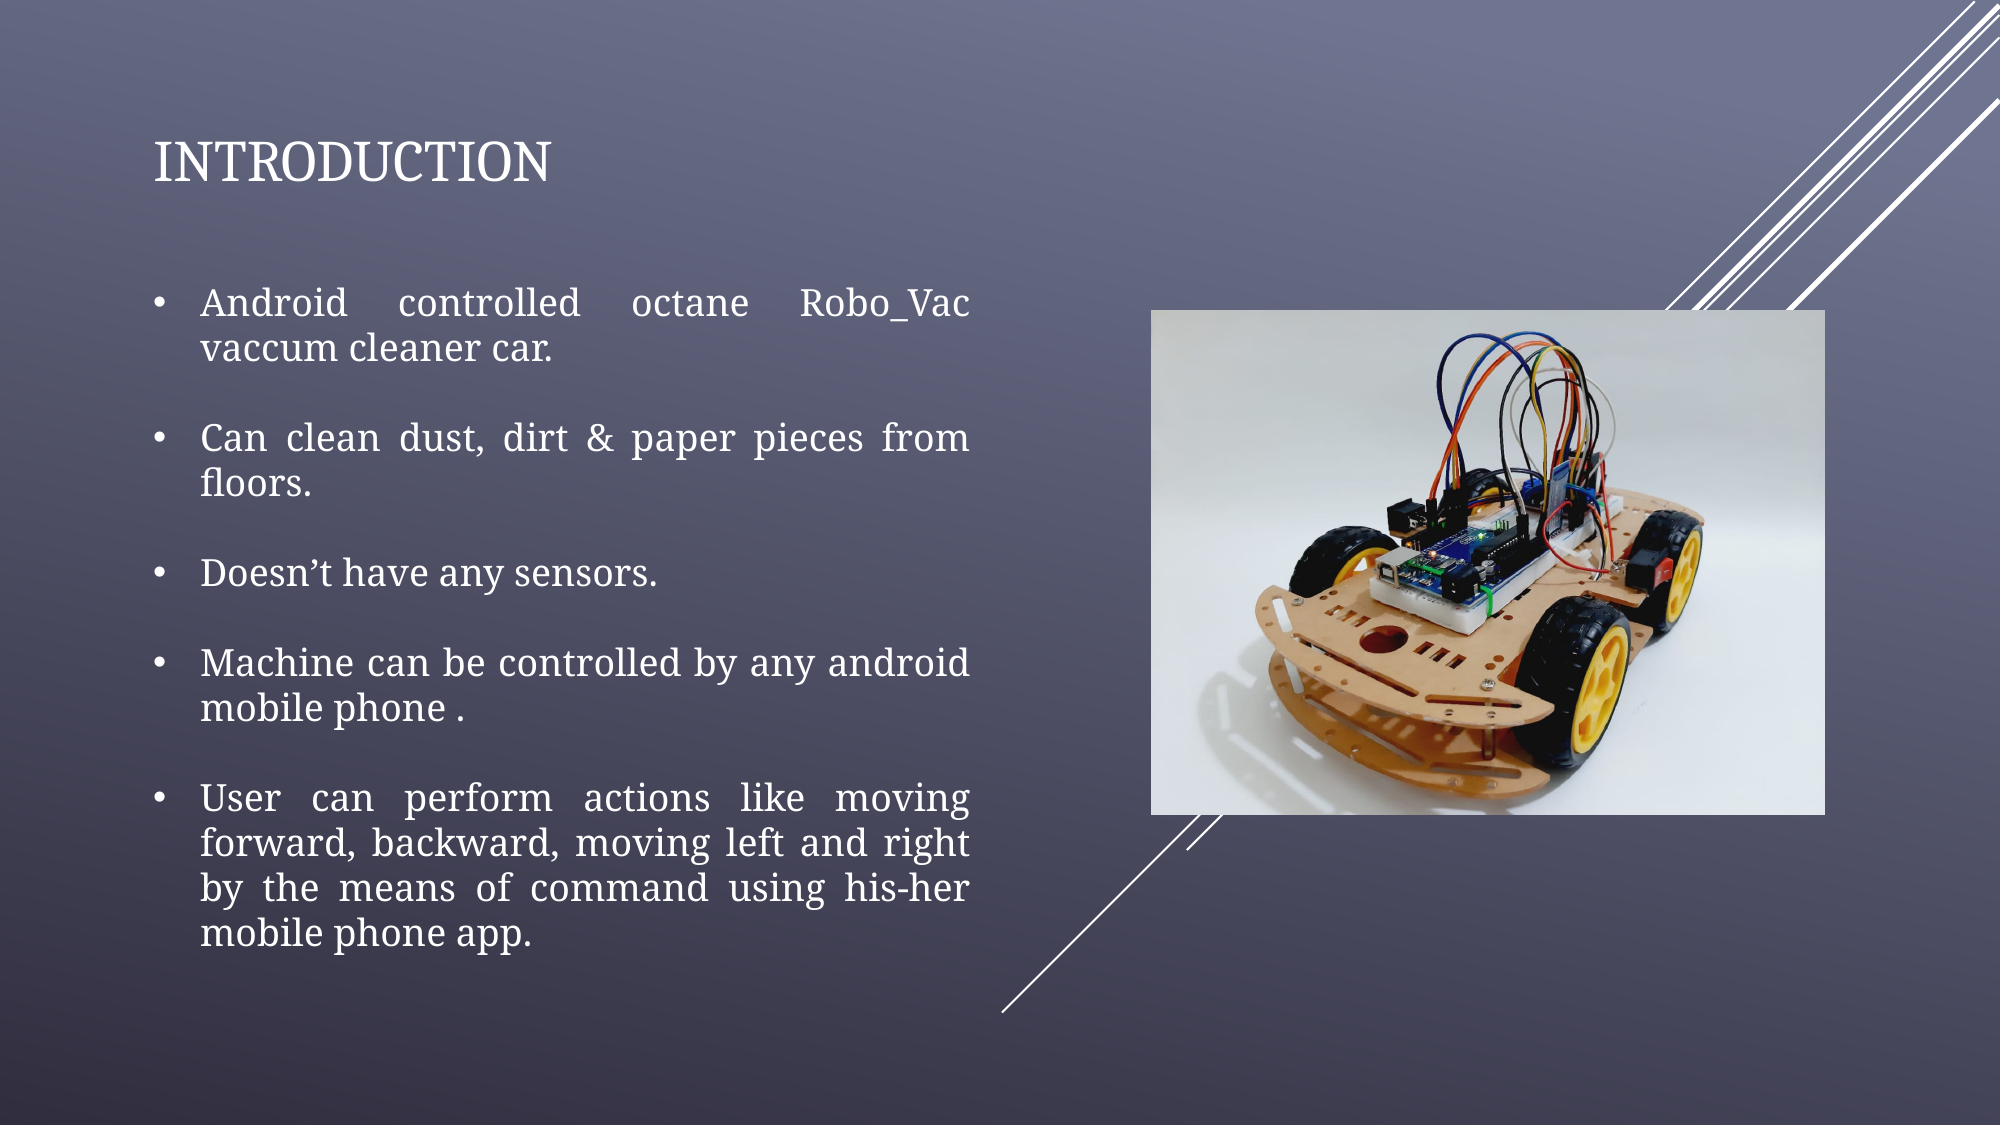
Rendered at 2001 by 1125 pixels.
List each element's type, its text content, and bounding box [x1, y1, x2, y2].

picture [1150, 310, 1826, 815]
subtitle [124, 232, 1175, 553]
title Introduction [138, 105, 576, 232]
text_box Android controlled octane Robo_Vac vaccum cleaner car. Can clean dust, dirt & paper pieces from floors. Doesn’t have any sensors. Machine can be controlled by any android mobile phone . User can perform actions like moving forward, backward, moving left and right by the means of command using his-her mobile phone app. [138, 272, 986, 1052]
